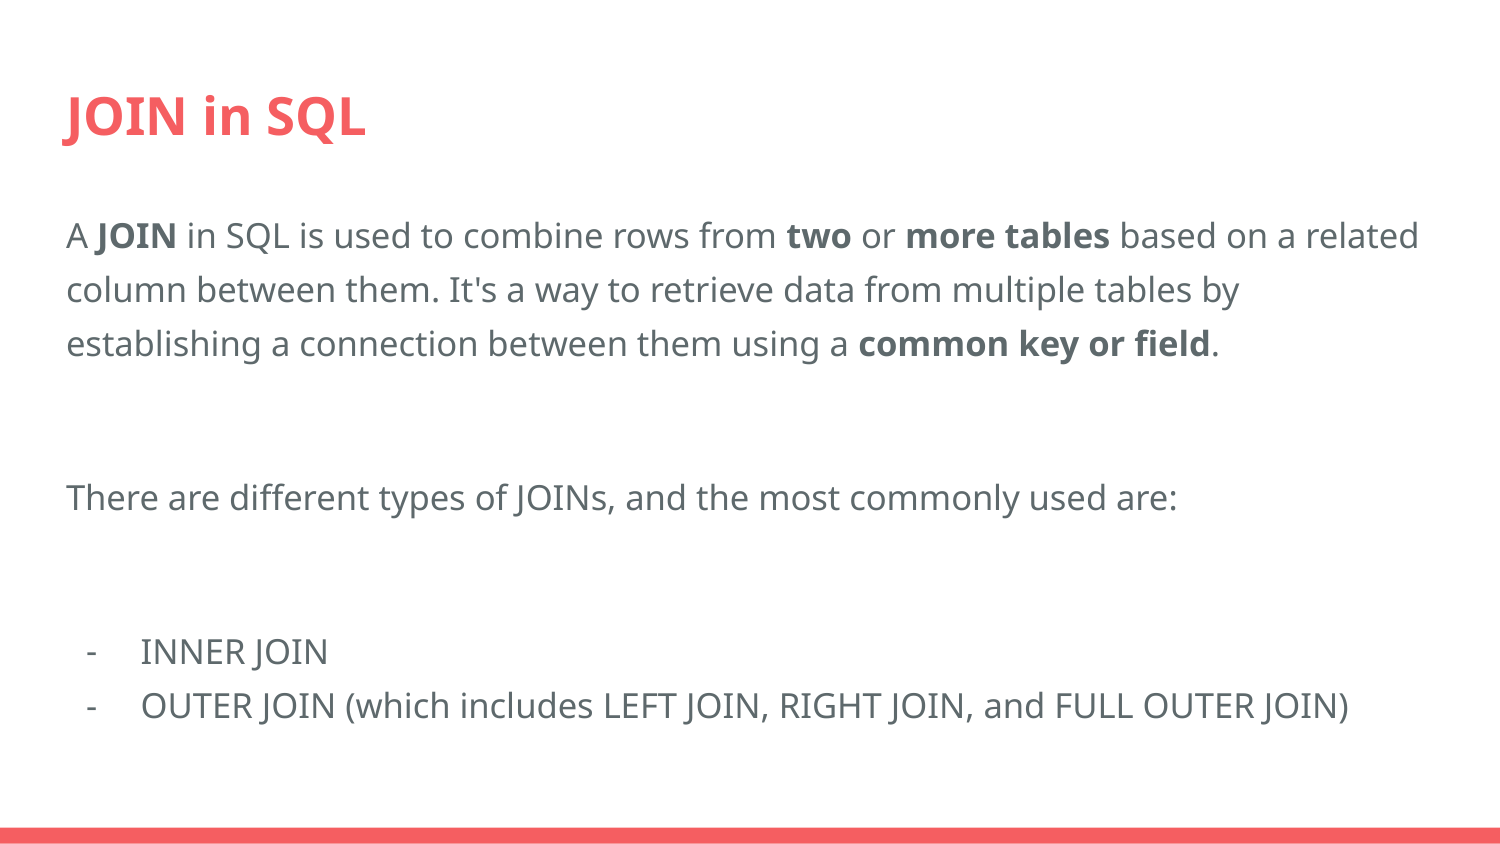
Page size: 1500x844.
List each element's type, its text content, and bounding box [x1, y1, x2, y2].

list A JOIN in SQL is used to combine rows from two or more tables based on a related column between them. It's a way to retrieve data from multiple tables by establishing a connection between them using a common key or field. There are different types of JOINs, and the most commonly used are: INNER JOIN OUTER JOIN (which includes LEFT JOIN, RIGHT JOIN, and FULL OUTER JOIN) [51, 189, 1449, 750]
title JOIN in SQL [51, 64, 1449, 167]
